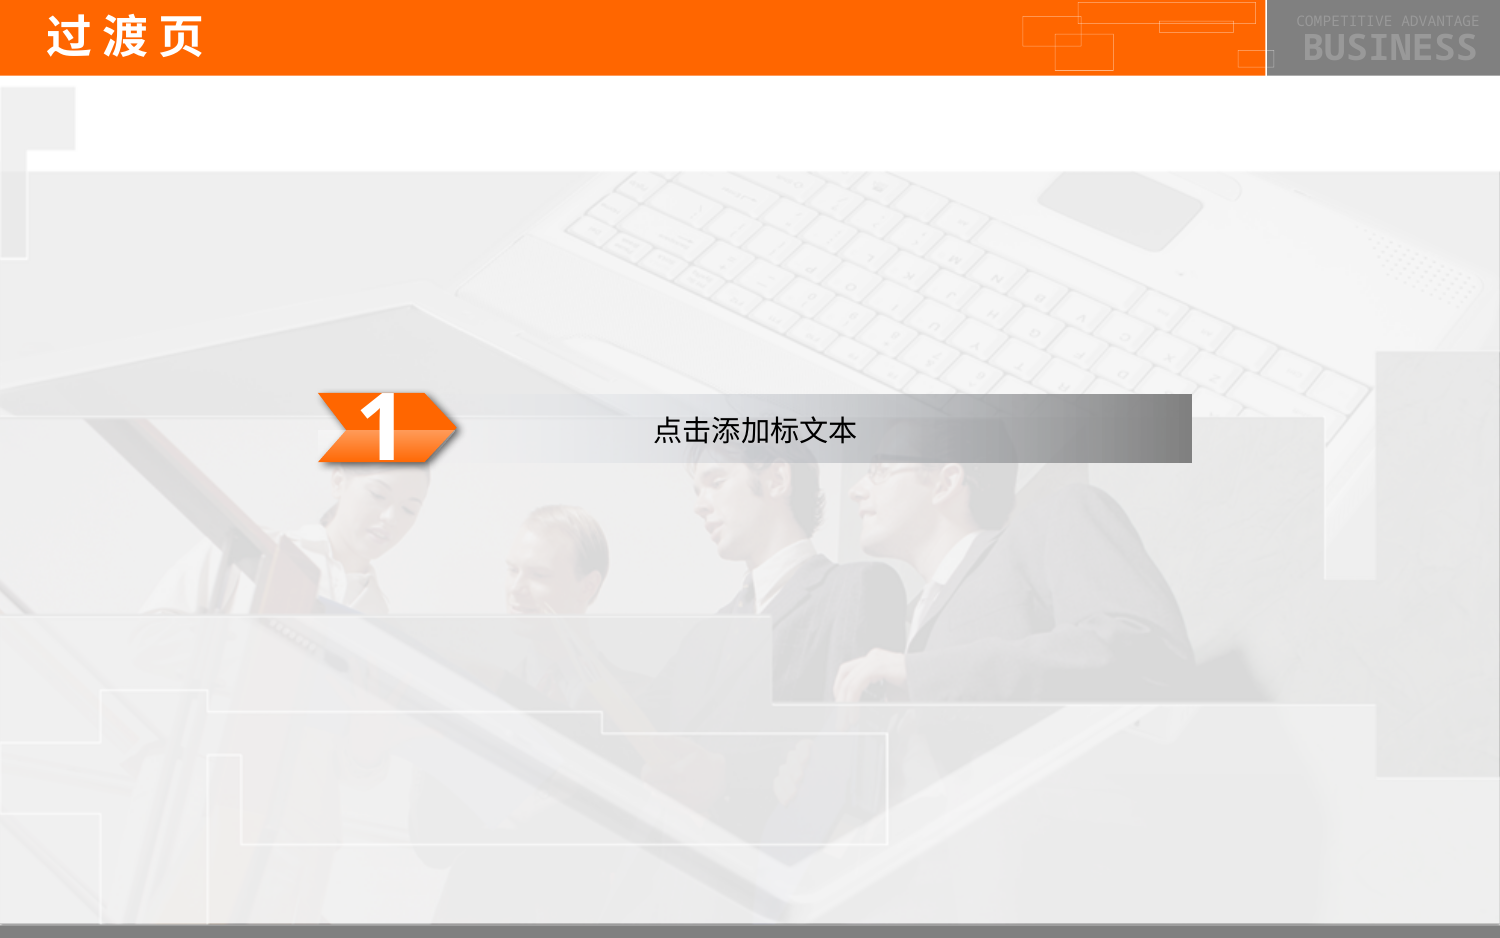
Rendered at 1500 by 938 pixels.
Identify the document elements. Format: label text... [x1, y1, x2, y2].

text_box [317, 359, 1192, 489]
text_box 过 渡 页 [31, 0, 220, 70]
